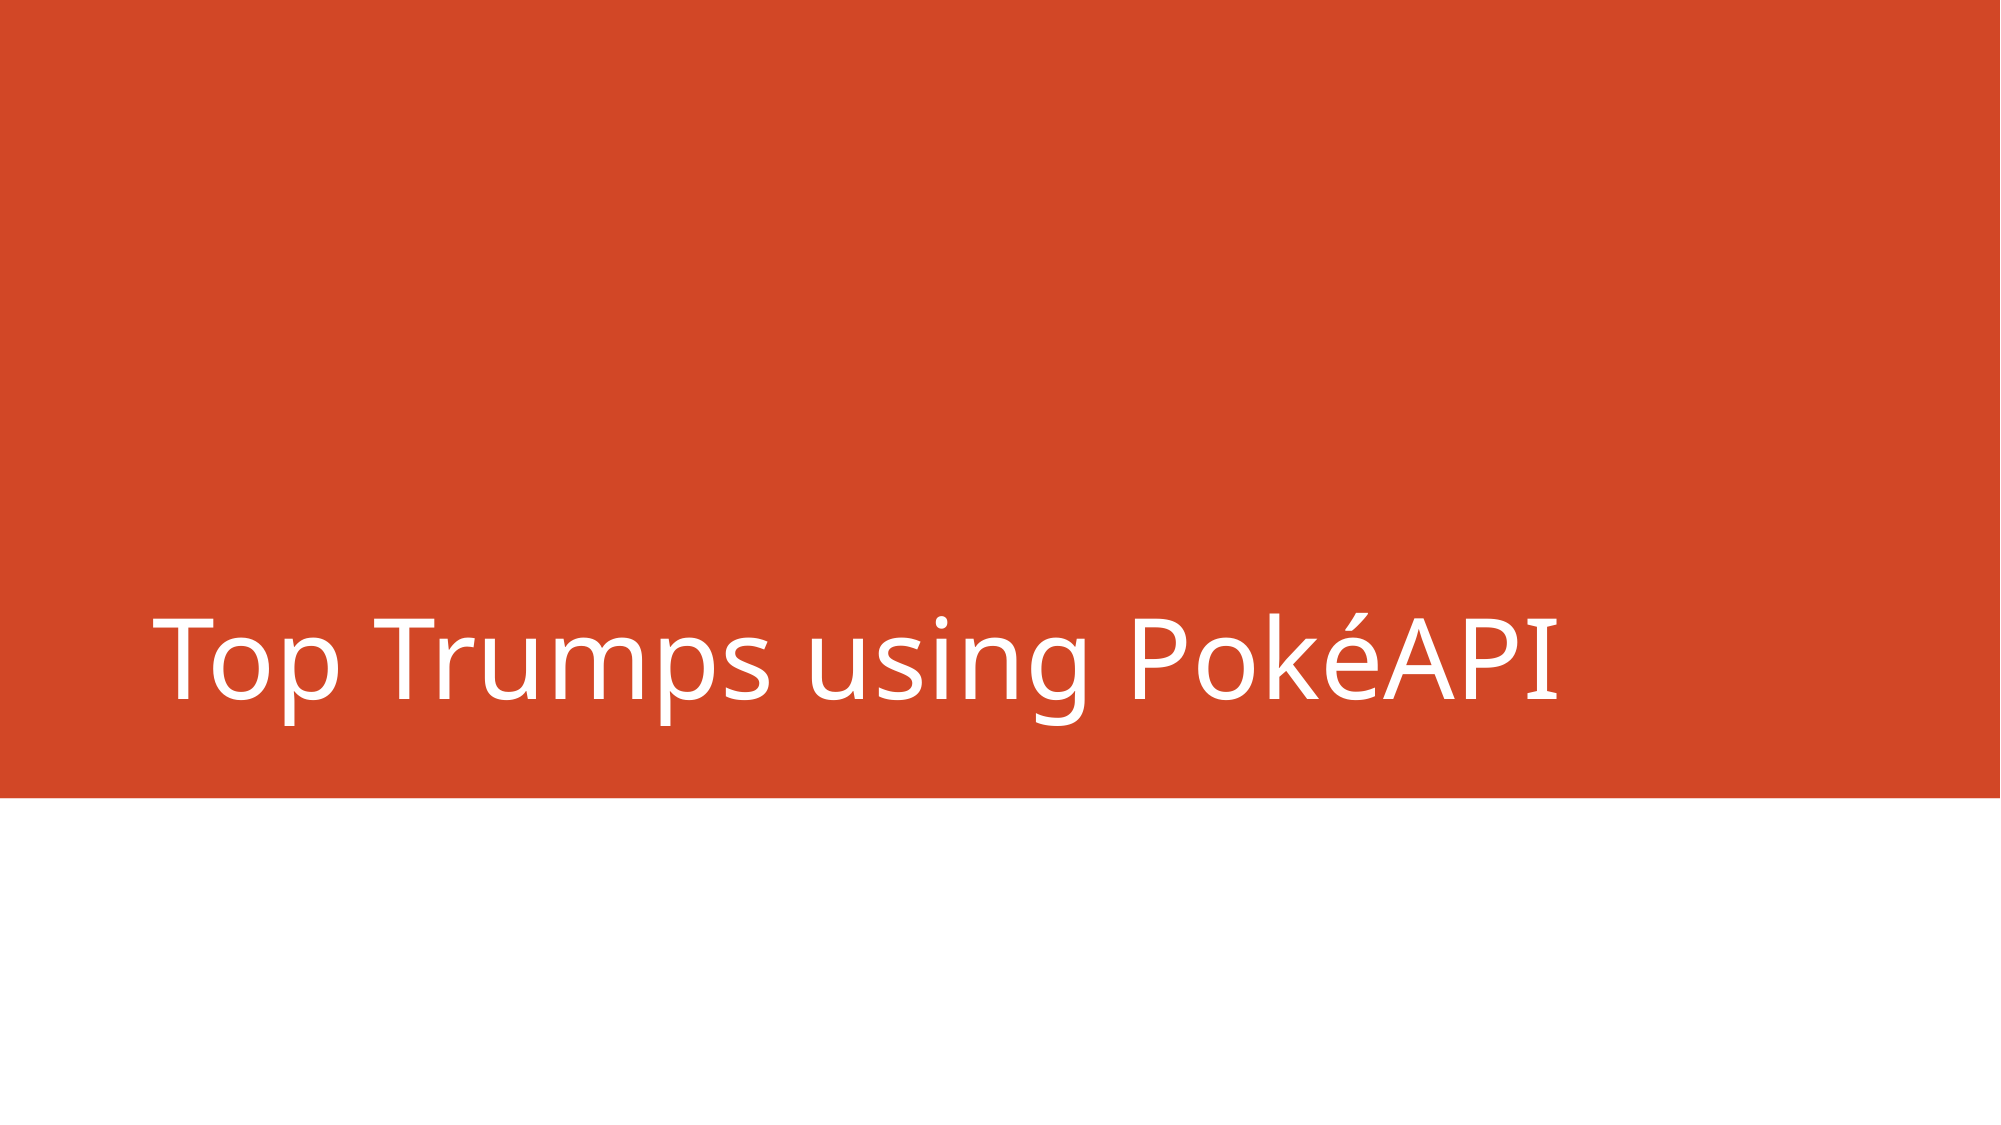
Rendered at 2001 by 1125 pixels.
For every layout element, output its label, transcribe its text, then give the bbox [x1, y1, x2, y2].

title Top Trumps using PokéAPI [137, 338, 1863, 730]
